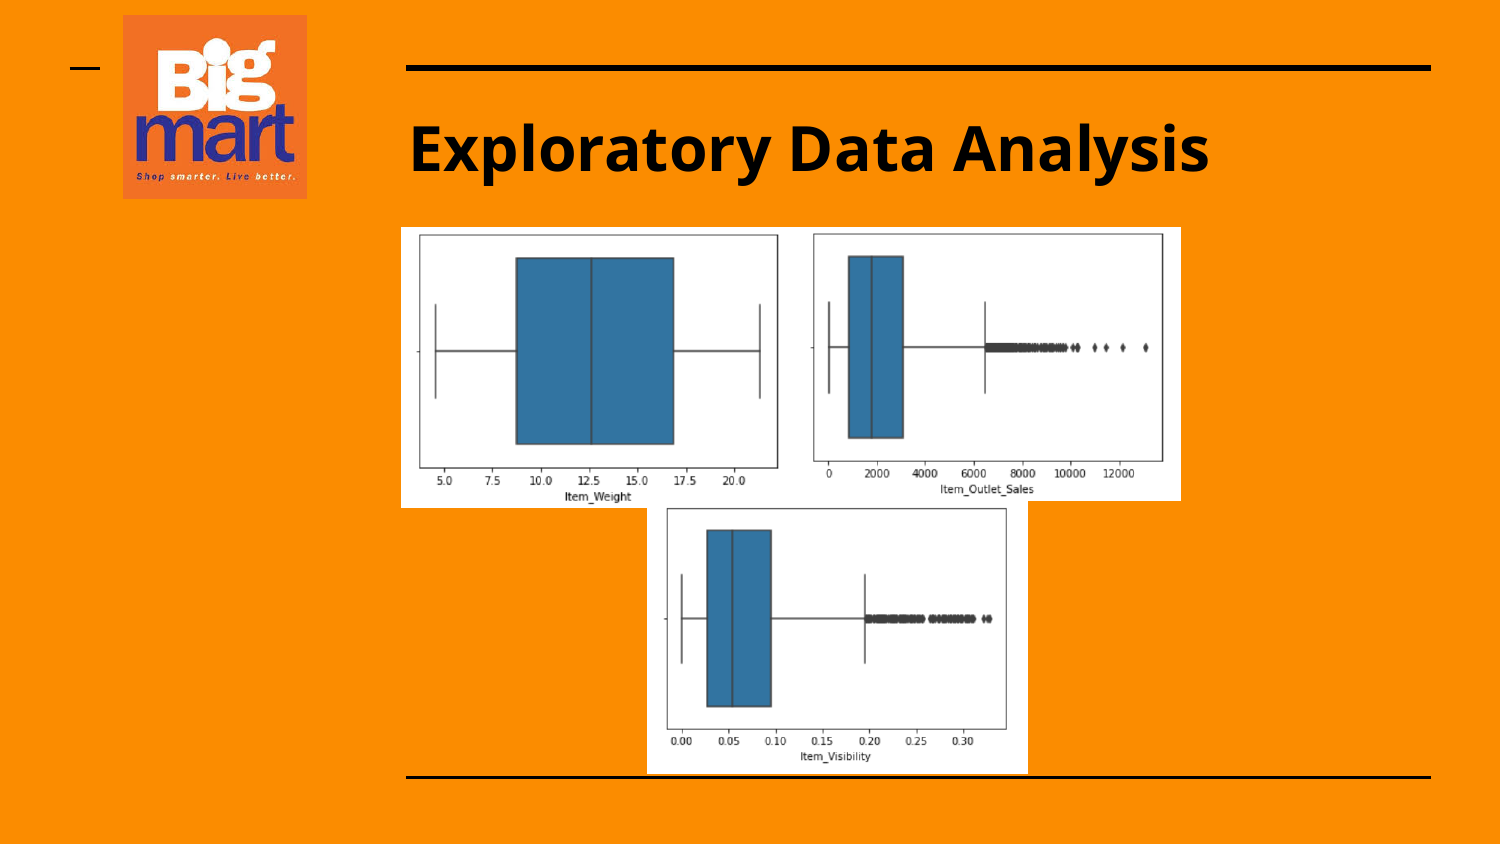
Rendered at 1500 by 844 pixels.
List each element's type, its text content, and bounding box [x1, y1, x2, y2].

picture [401, 227, 1181, 775]
picture [123, 15, 307, 199]
title Exploratory Data Analysis [393, 94, 1431, 199]
